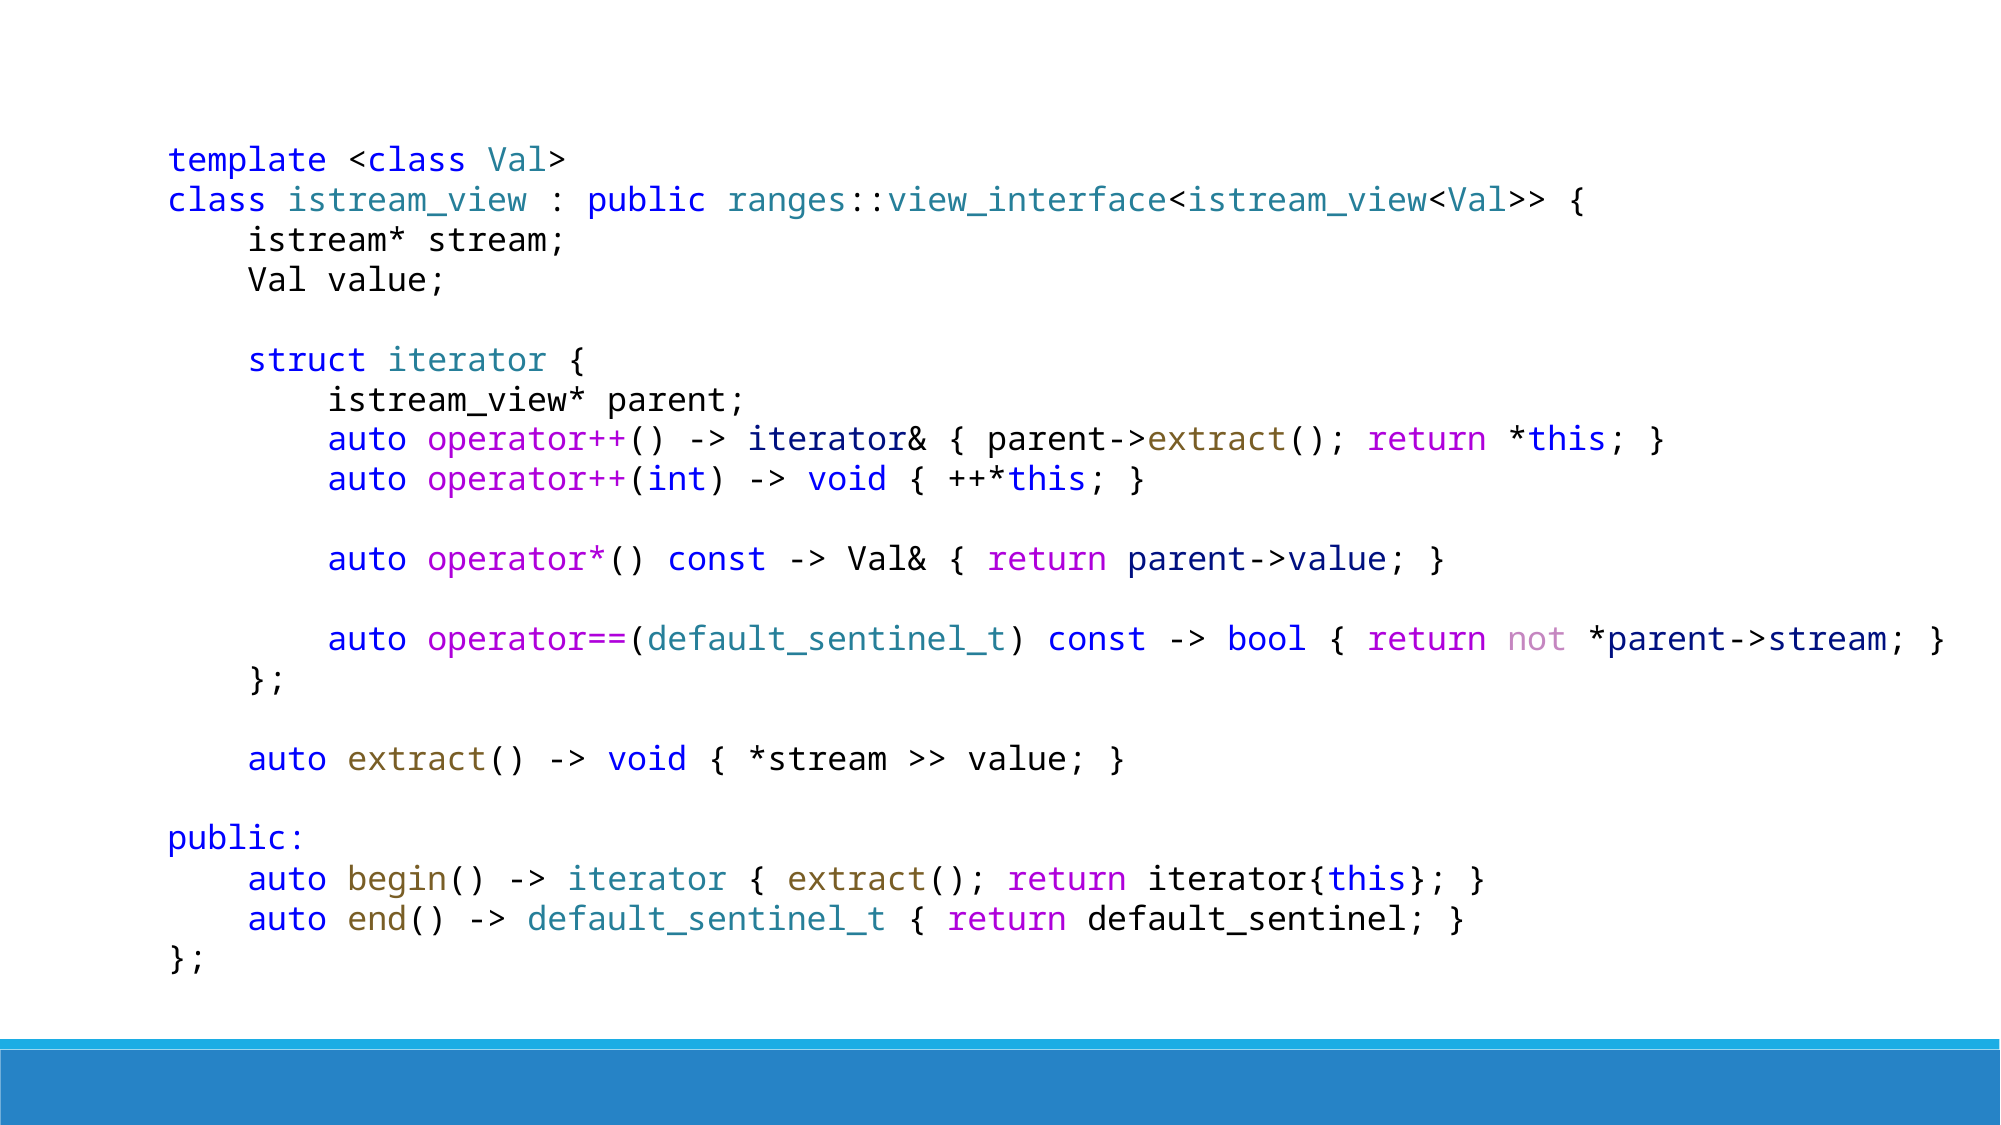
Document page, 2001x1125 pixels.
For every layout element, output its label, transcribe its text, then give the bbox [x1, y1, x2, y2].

text_box template <class Val> class istream_view : public ranges::view_interface<istream_view<Val>> { istream* stream; Val value; struct iterator { istream_view* parent; auto operator++() -> iterator& { parent->extract(); return *this; } auto operator++(int) -> void { ++*this; } auto operator*() const -> Val& { return parent->value; } auto operator==(default_sentinel_t) const -> bool { return not *parent->stream; } }; auto extract() -> void { *stream >> value; } public: auto begin() -> iterator { extract(); return iterator{this}; } auto end() -> default_sentinel_t { return default_sentinel; } }; [152, 130, 1963, 984]
